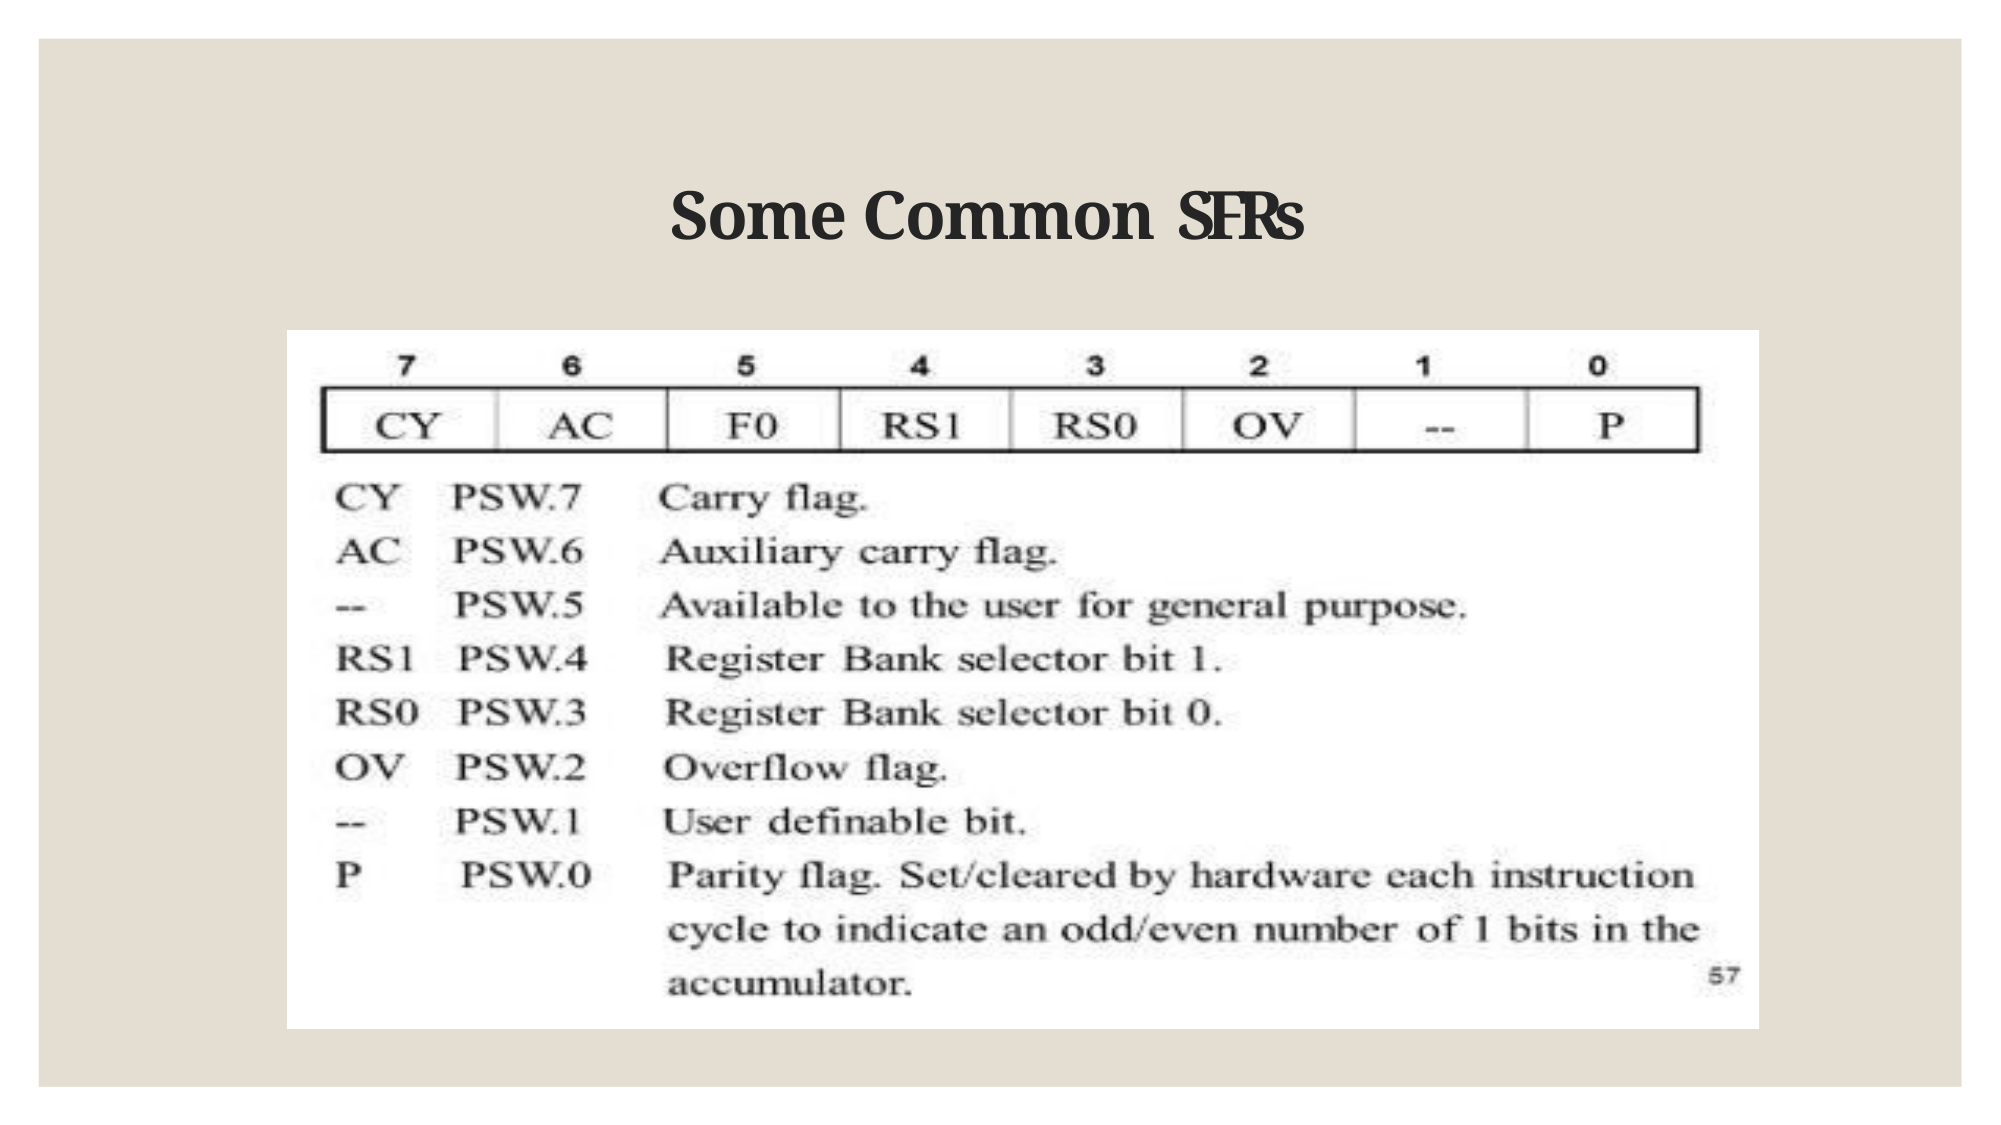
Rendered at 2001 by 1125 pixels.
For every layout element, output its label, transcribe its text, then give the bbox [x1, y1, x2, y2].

picture [38, 38, 1962, 1087]
title Some Common SFRs [668, 170, 1332, 330]
text_box [287, 330, 1760, 1029]
